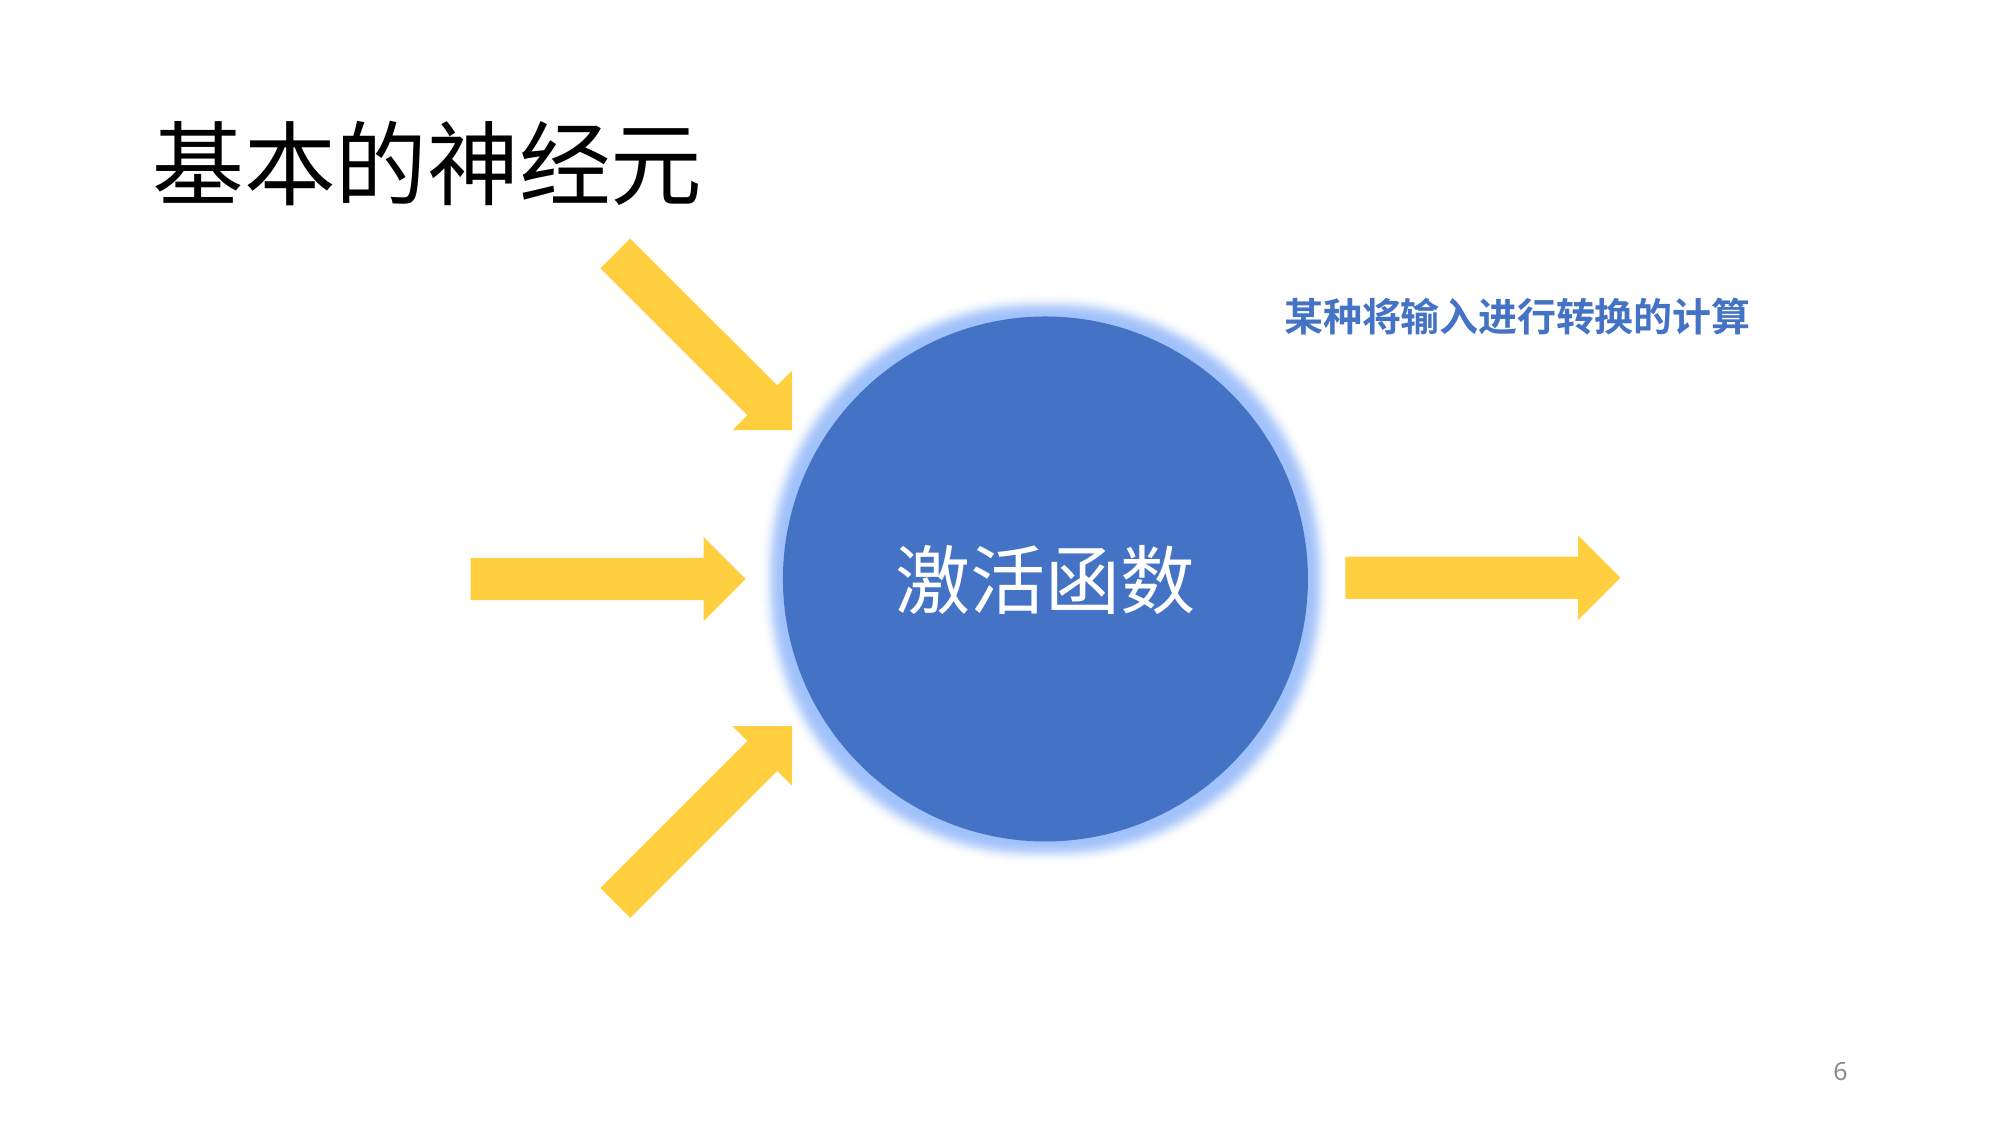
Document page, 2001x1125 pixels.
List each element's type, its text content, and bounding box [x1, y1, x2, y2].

text_box 某种将输入进行转换的计算 [1269, 285, 1907, 347]
text_box [598, 725, 794, 920]
text_box [598, 237, 794, 432]
text_box [1344, 533, 1622, 623]
text_box 激活函数 [781, 315, 1309, 843]
title 基本的神经元 [137, 59, 1863, 278]
slide_number 6 [1412, 1042, 1863, 1103]
text_box [469, 534, 748, 624]
